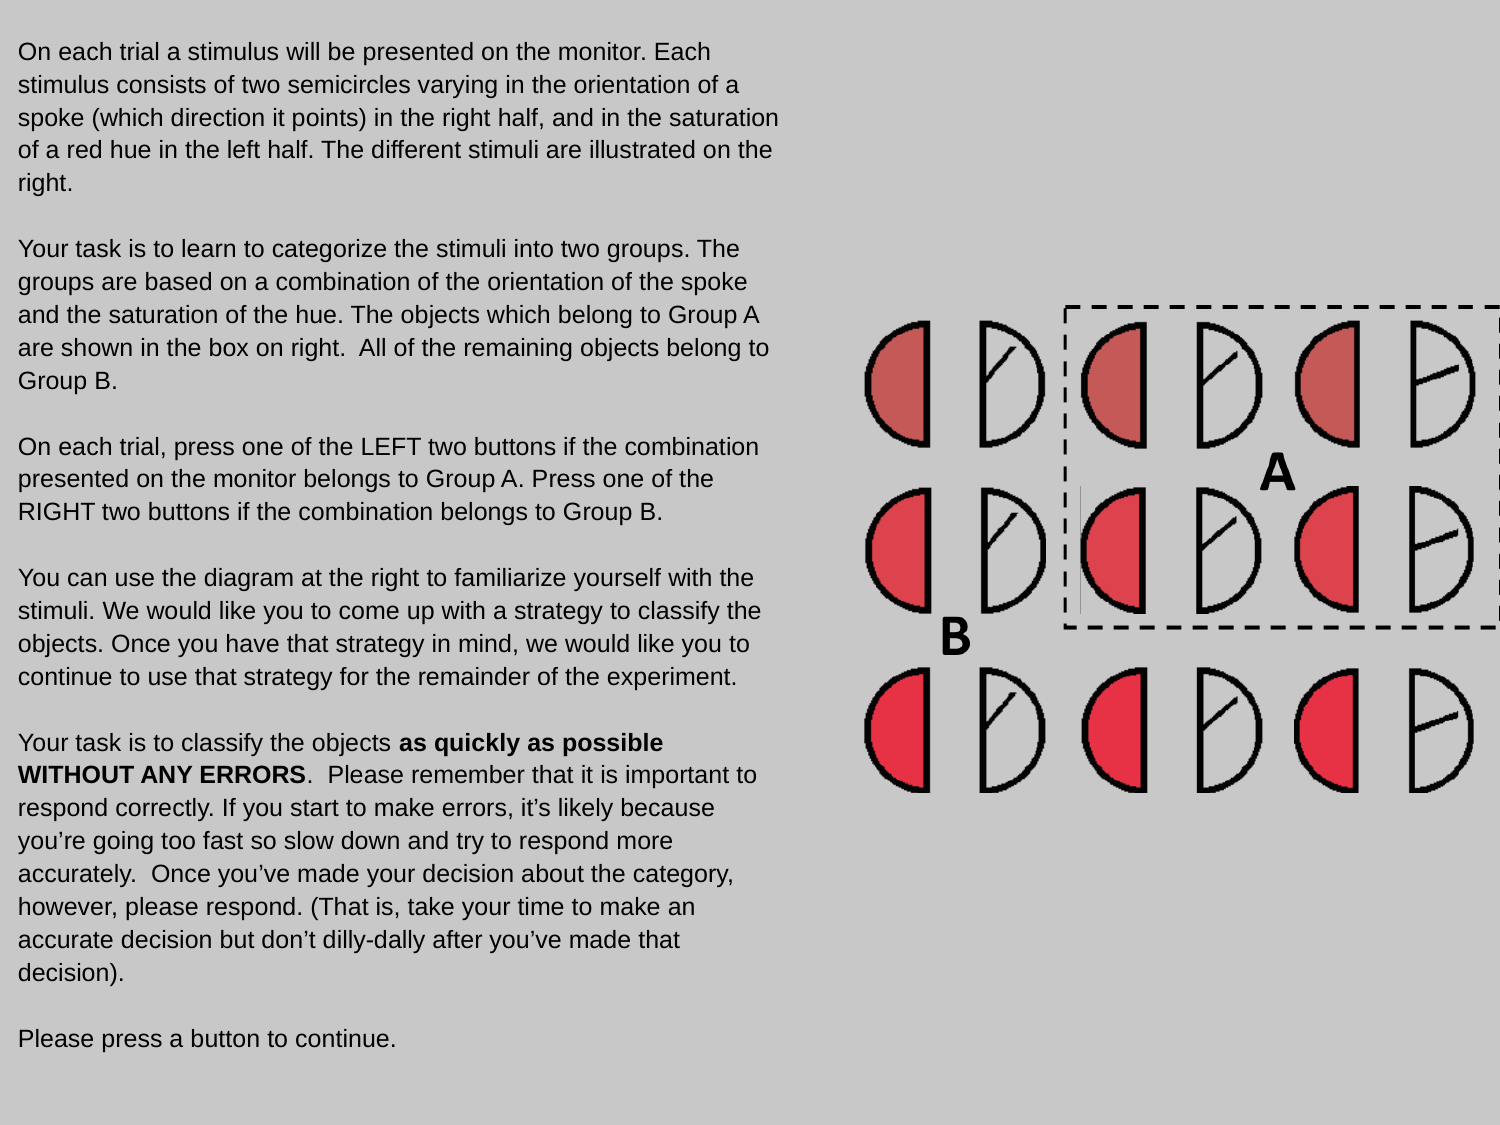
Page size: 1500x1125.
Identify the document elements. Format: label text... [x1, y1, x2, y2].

picture [862, 305, 1500, 793]
text_box On each trial a stimulus will be presented on the monitor. Each stimulus consists of two semicircles varying in the orientation of a spoke (which direction it points) in the right half, and in the saturation of a red hue in the left half. The different stimuli are illustrated on the right. Your task is to learn to categorize the stimuli into two groups. The groups are based on a combination of the orientation of the spoke and the saturation of the hue. The objects which belong to Group A are shown in the box on right. All of the remaining objects belong to Group B. On each trial, press one of the LEFT two buttons if the combination presented on the monitor belongs to Group A. Press one of the RIGHT two buttons if the combination belongs to Group B. You can use the diagram at the right to familiarize yourself with the stimuli. We would like you to come up with a strategy to classify the objects. Once you have that strategy in mind, we would like you to continue to use that strategy for the remainder of the experiment. Your task is to classify the objects as quickly as possible WITHOUT ANY ERRORS. Please remember that it is important to respond correctly. If you start to make errors, it’s likely because you’re going too fast so slow down and try to respond more accurately. Once you’ve made your decision about the category, however, please respond. (That is, take your time to make an accurate decision but don’t dilly-dally after you’ve made that decision). Please press a button to continue. [3, 24, 800, 1060]
